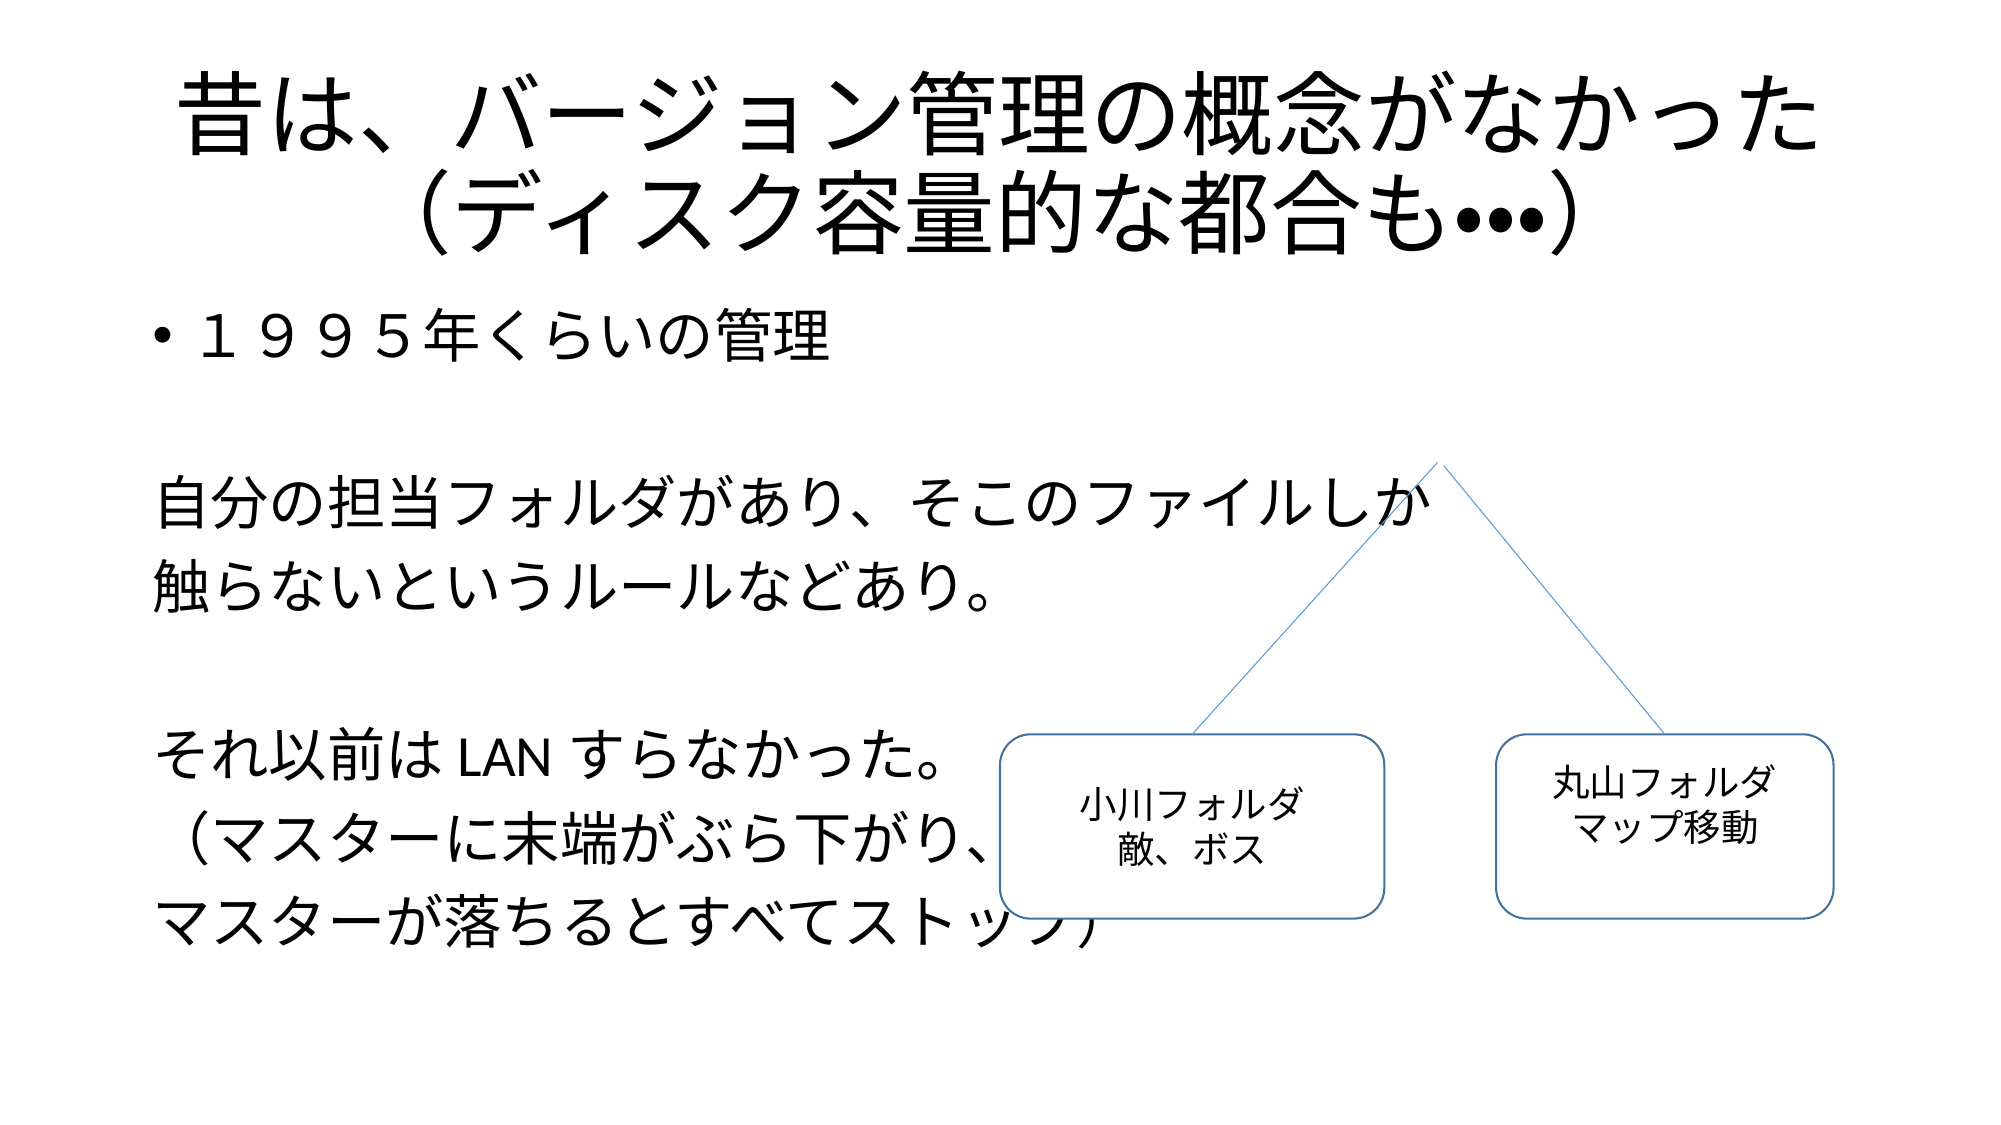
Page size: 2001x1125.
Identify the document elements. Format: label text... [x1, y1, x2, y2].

text_box 小川フォルダ 敵、ボス [998, 733, 1386, 920]
list １９９５年くらいの管理 自分の担当フォルダがあり、そこのファイルしか 触らないというルールなどあり。 それ以前はLANすらなかった。 （マスターに末端がぶら下がり、 マスターが落ちるとすべてストップ） [137, 299, 1863, 1014]
title 昔は、バージョン管理の概念がなかった （ディスク容量的な都合も・・・） [137, 59, 1863, 278]
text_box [1192, 462, 1438, 735]
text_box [1443, 465, 1665, 735]
text_box 丸山フォルダ マップ移動 [1495, 733, 1835, 920]
